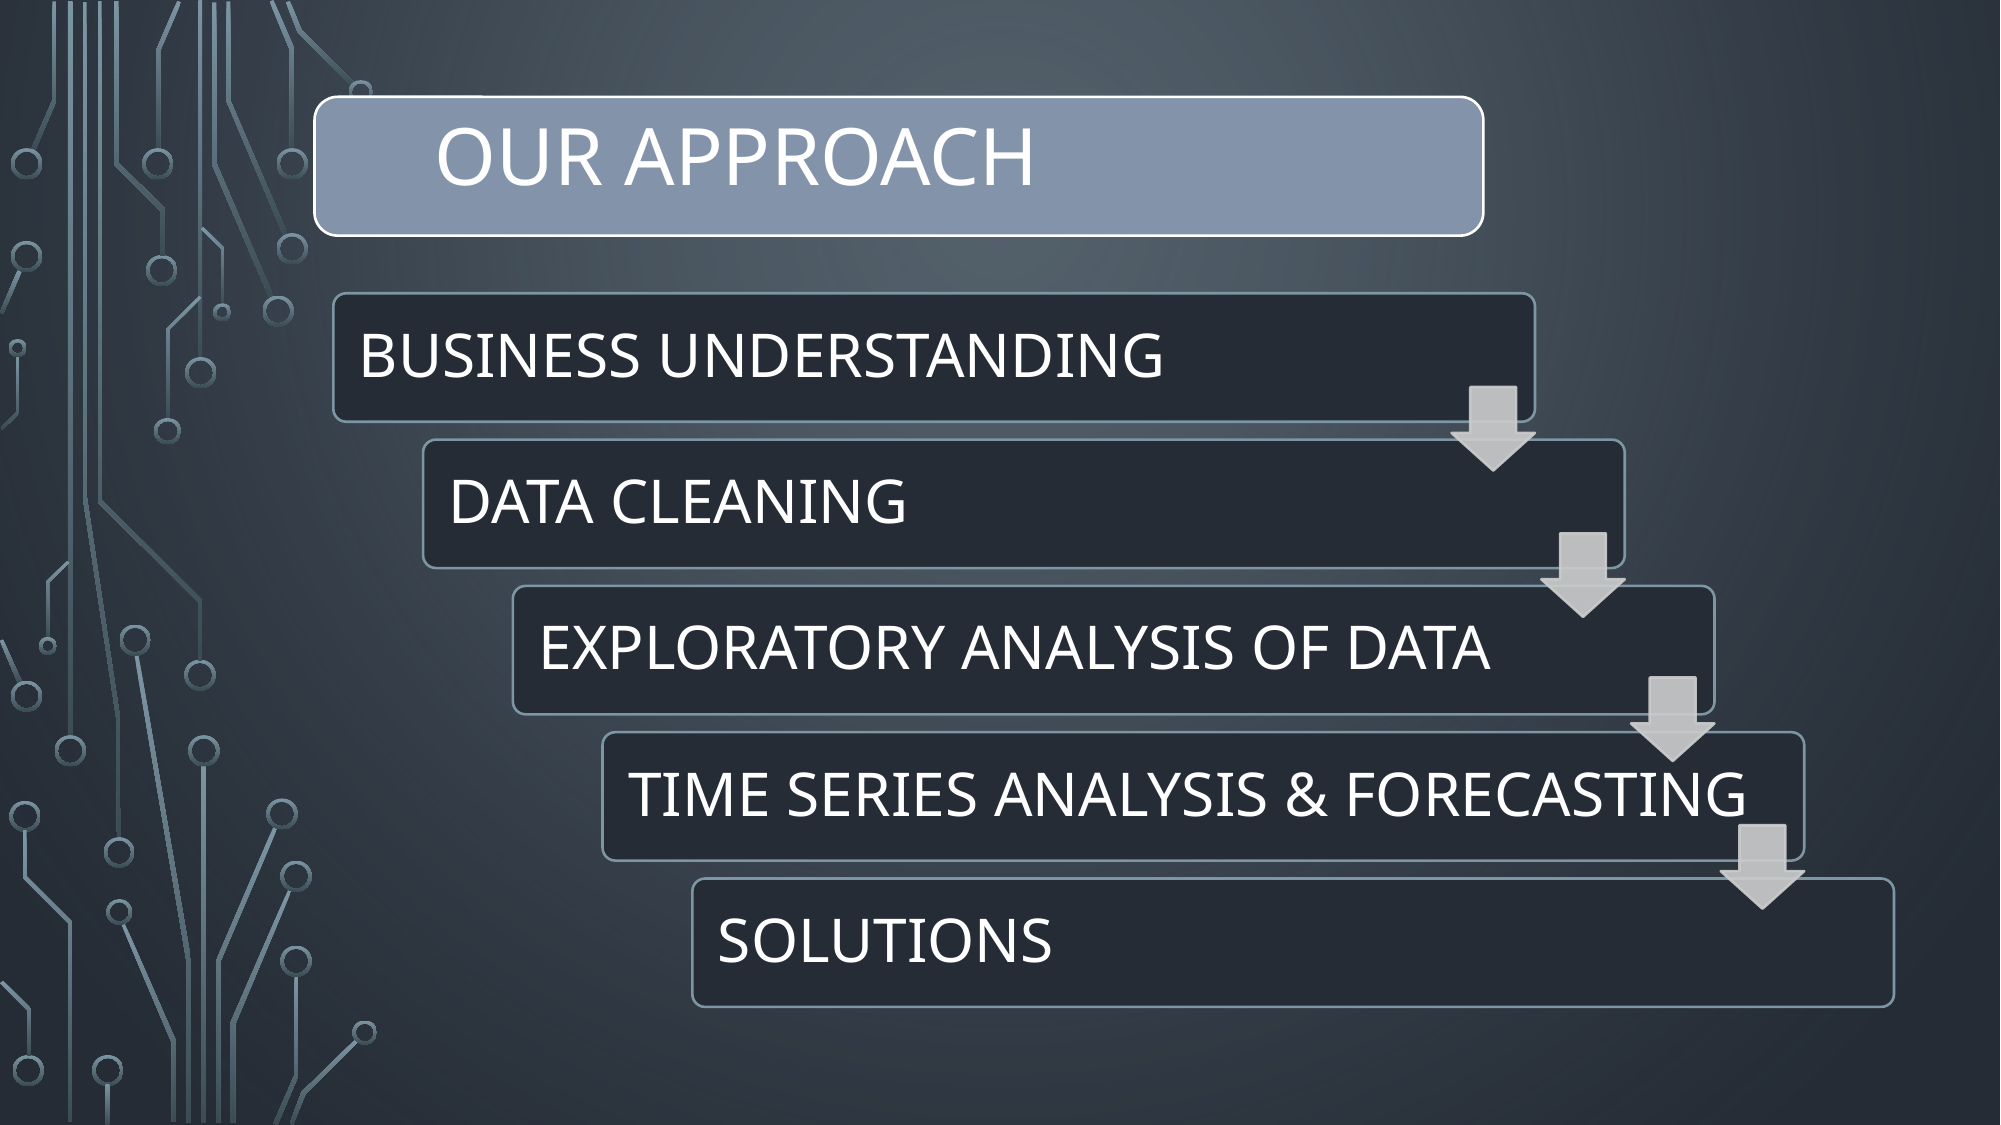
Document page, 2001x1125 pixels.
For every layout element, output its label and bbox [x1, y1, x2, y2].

text_box [332, 293, 1895, 1008]
text_box [314, 96, 1563, 236]
